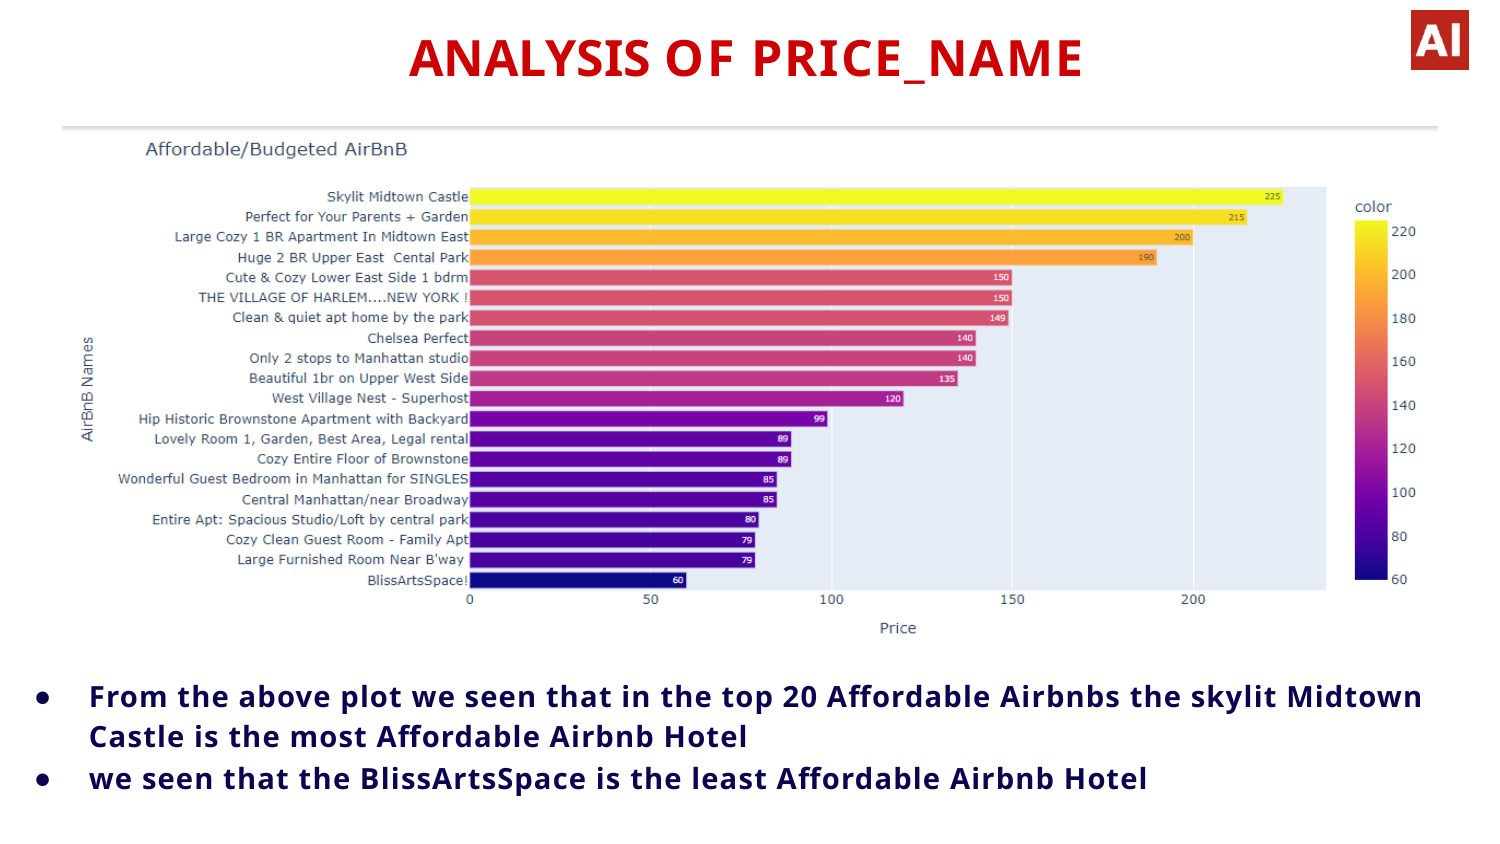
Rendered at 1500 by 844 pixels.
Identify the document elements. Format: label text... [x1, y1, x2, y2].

title ANALYSIS OF PRICE_NAME [121, 24, 1370, 123]
text_box From the above plot we seen that in the top 20 Affordable Airbnbs the skylit Midtown Castle is the most Affordable Airbnb Hotel we seen that the BlissArtsSpace is the least Affordable Airbnb Hotel [31, 671, 1485, 844]
picture [62, 124, 1438, 648]
picture [1411, 10, 1469, 70]
